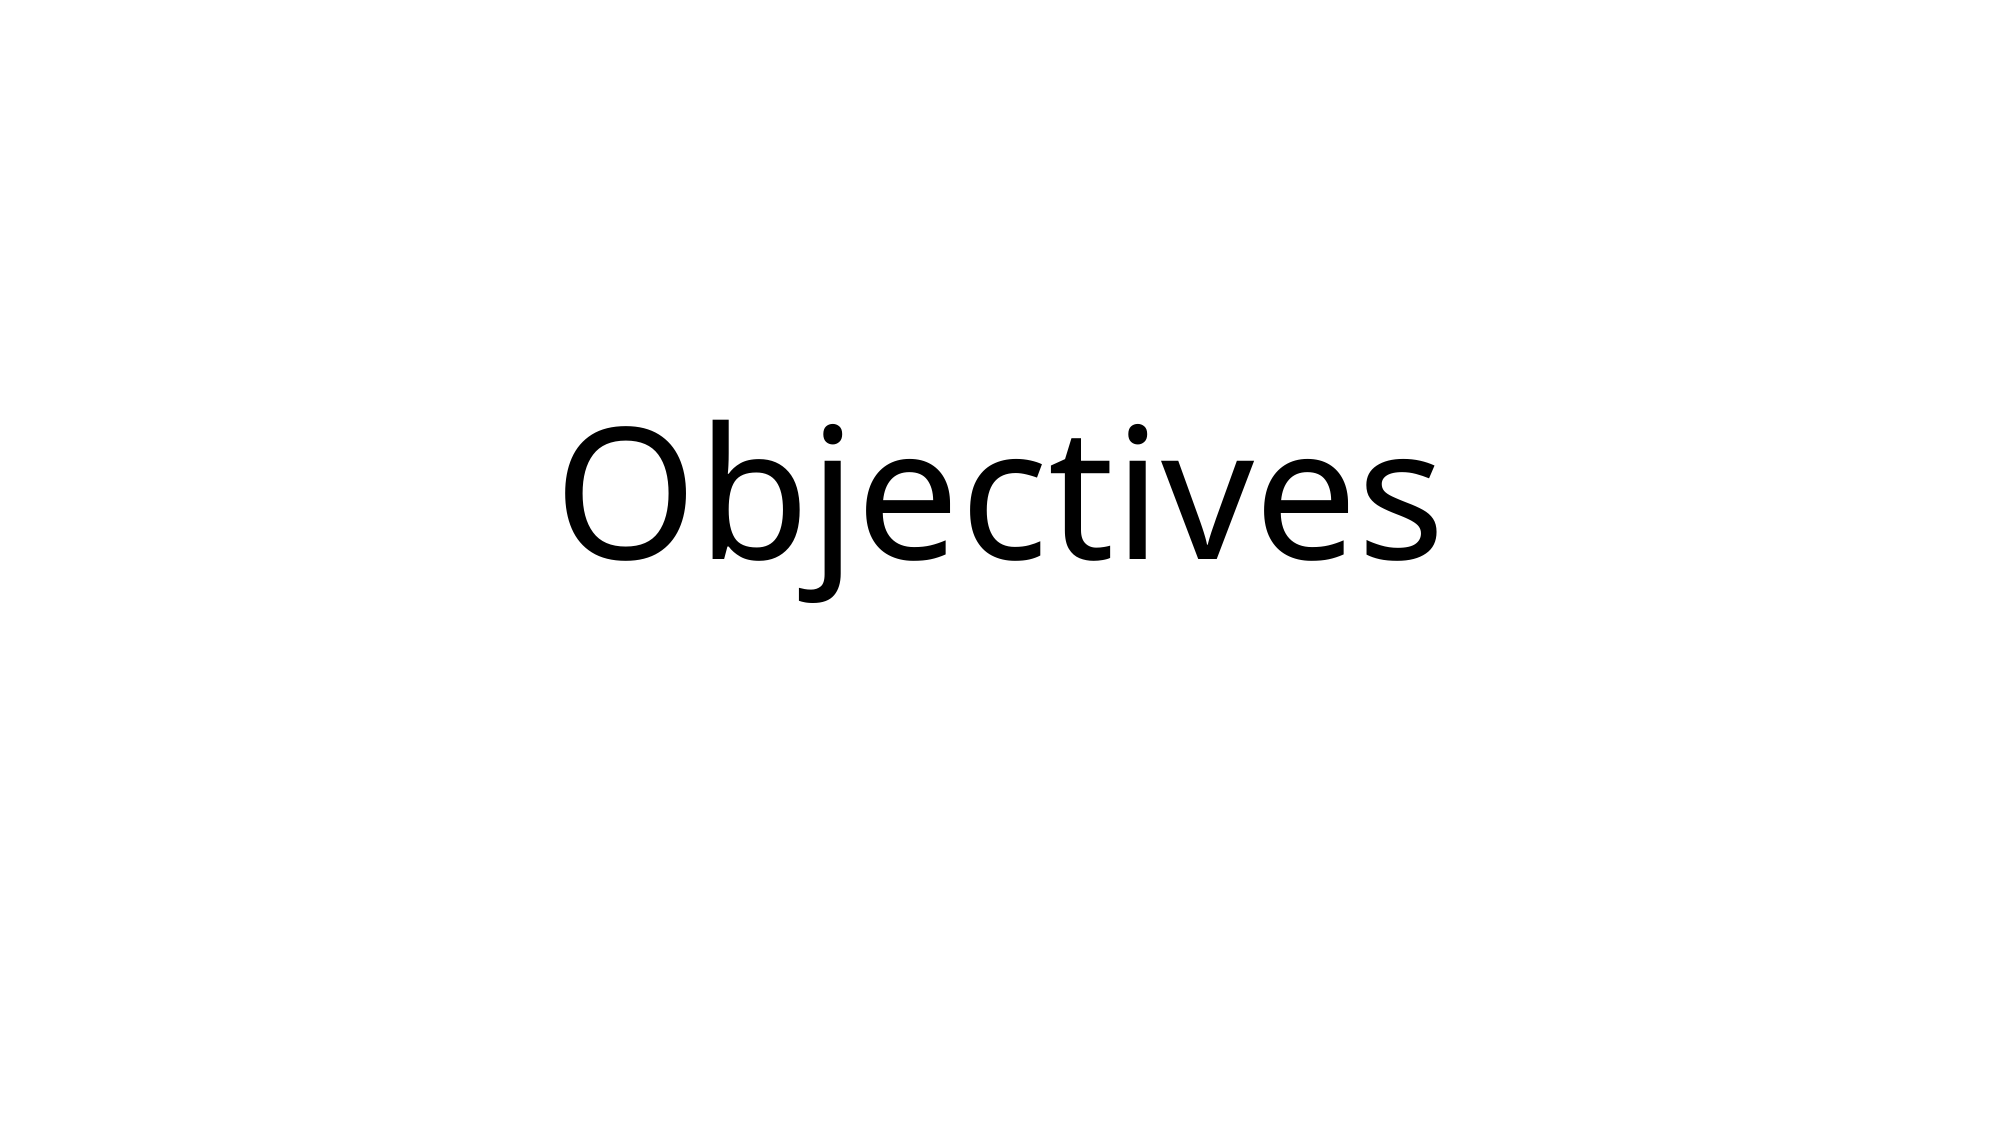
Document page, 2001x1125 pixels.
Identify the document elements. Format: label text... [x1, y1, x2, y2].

title Objectives [137, 391, 1863, 609]
